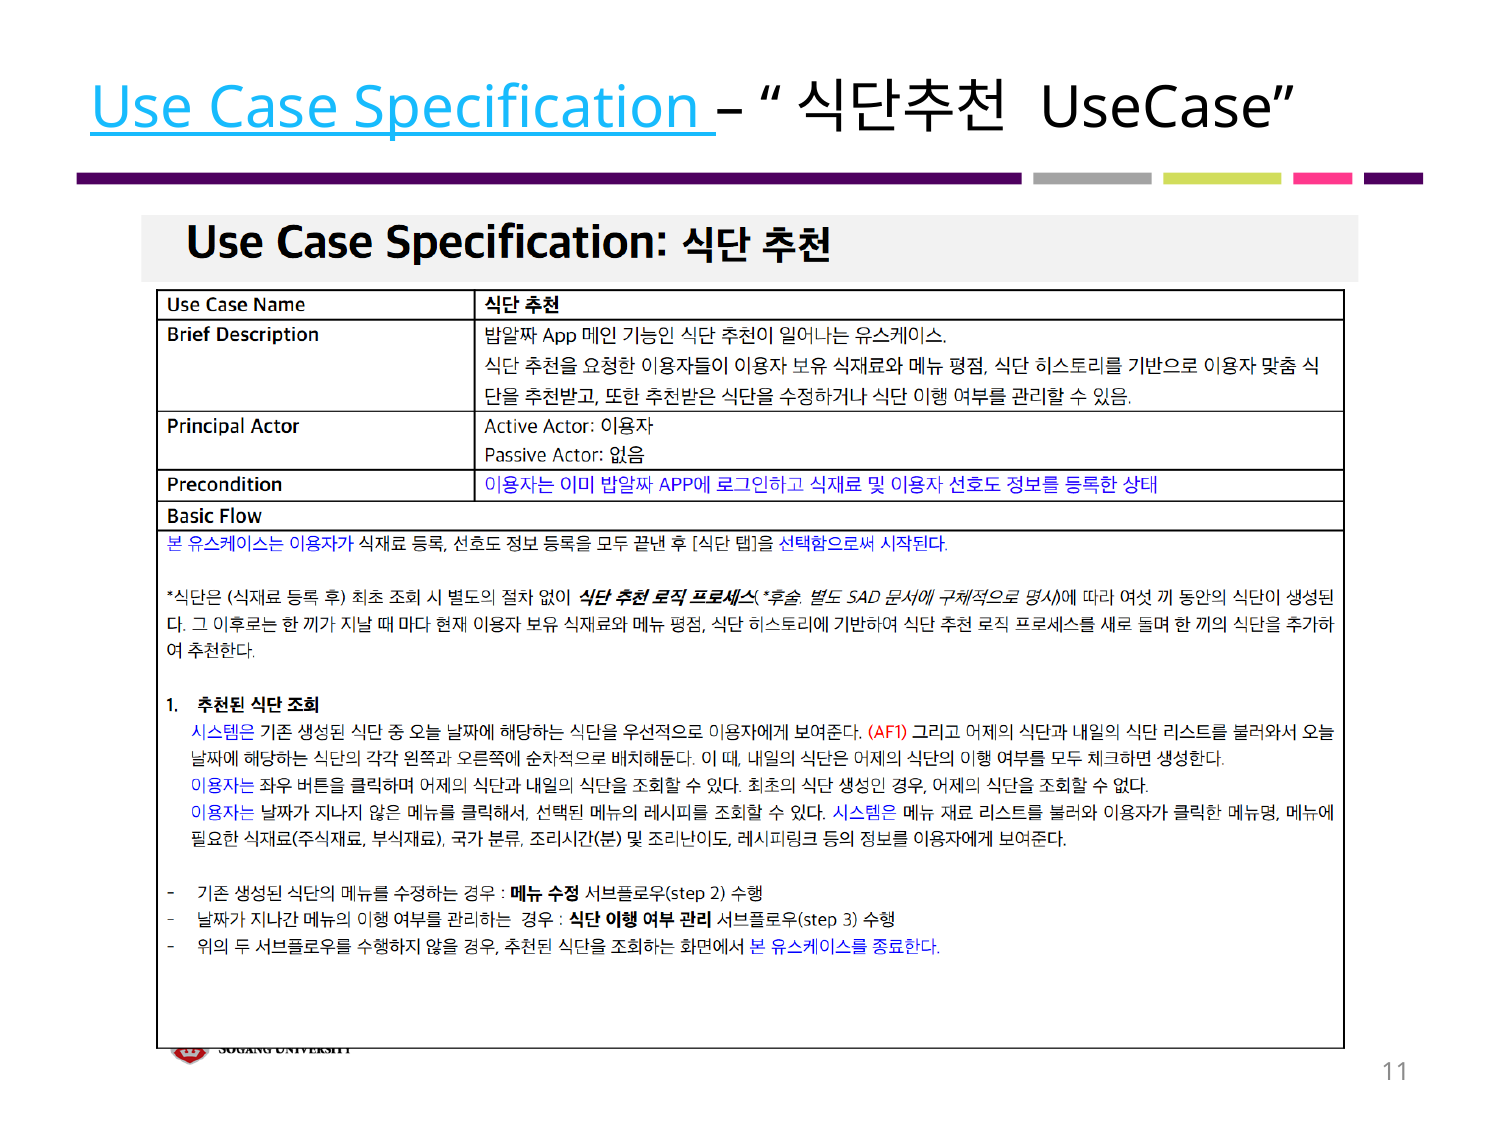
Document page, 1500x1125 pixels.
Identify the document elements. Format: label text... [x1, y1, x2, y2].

title Use Case Specification – “식단추천 UseCase” [75, 45, 1425, 173]
slide_number 11 [1074, 1042, 1425, 1103]
picture [141, 201, 1359, 1073]
